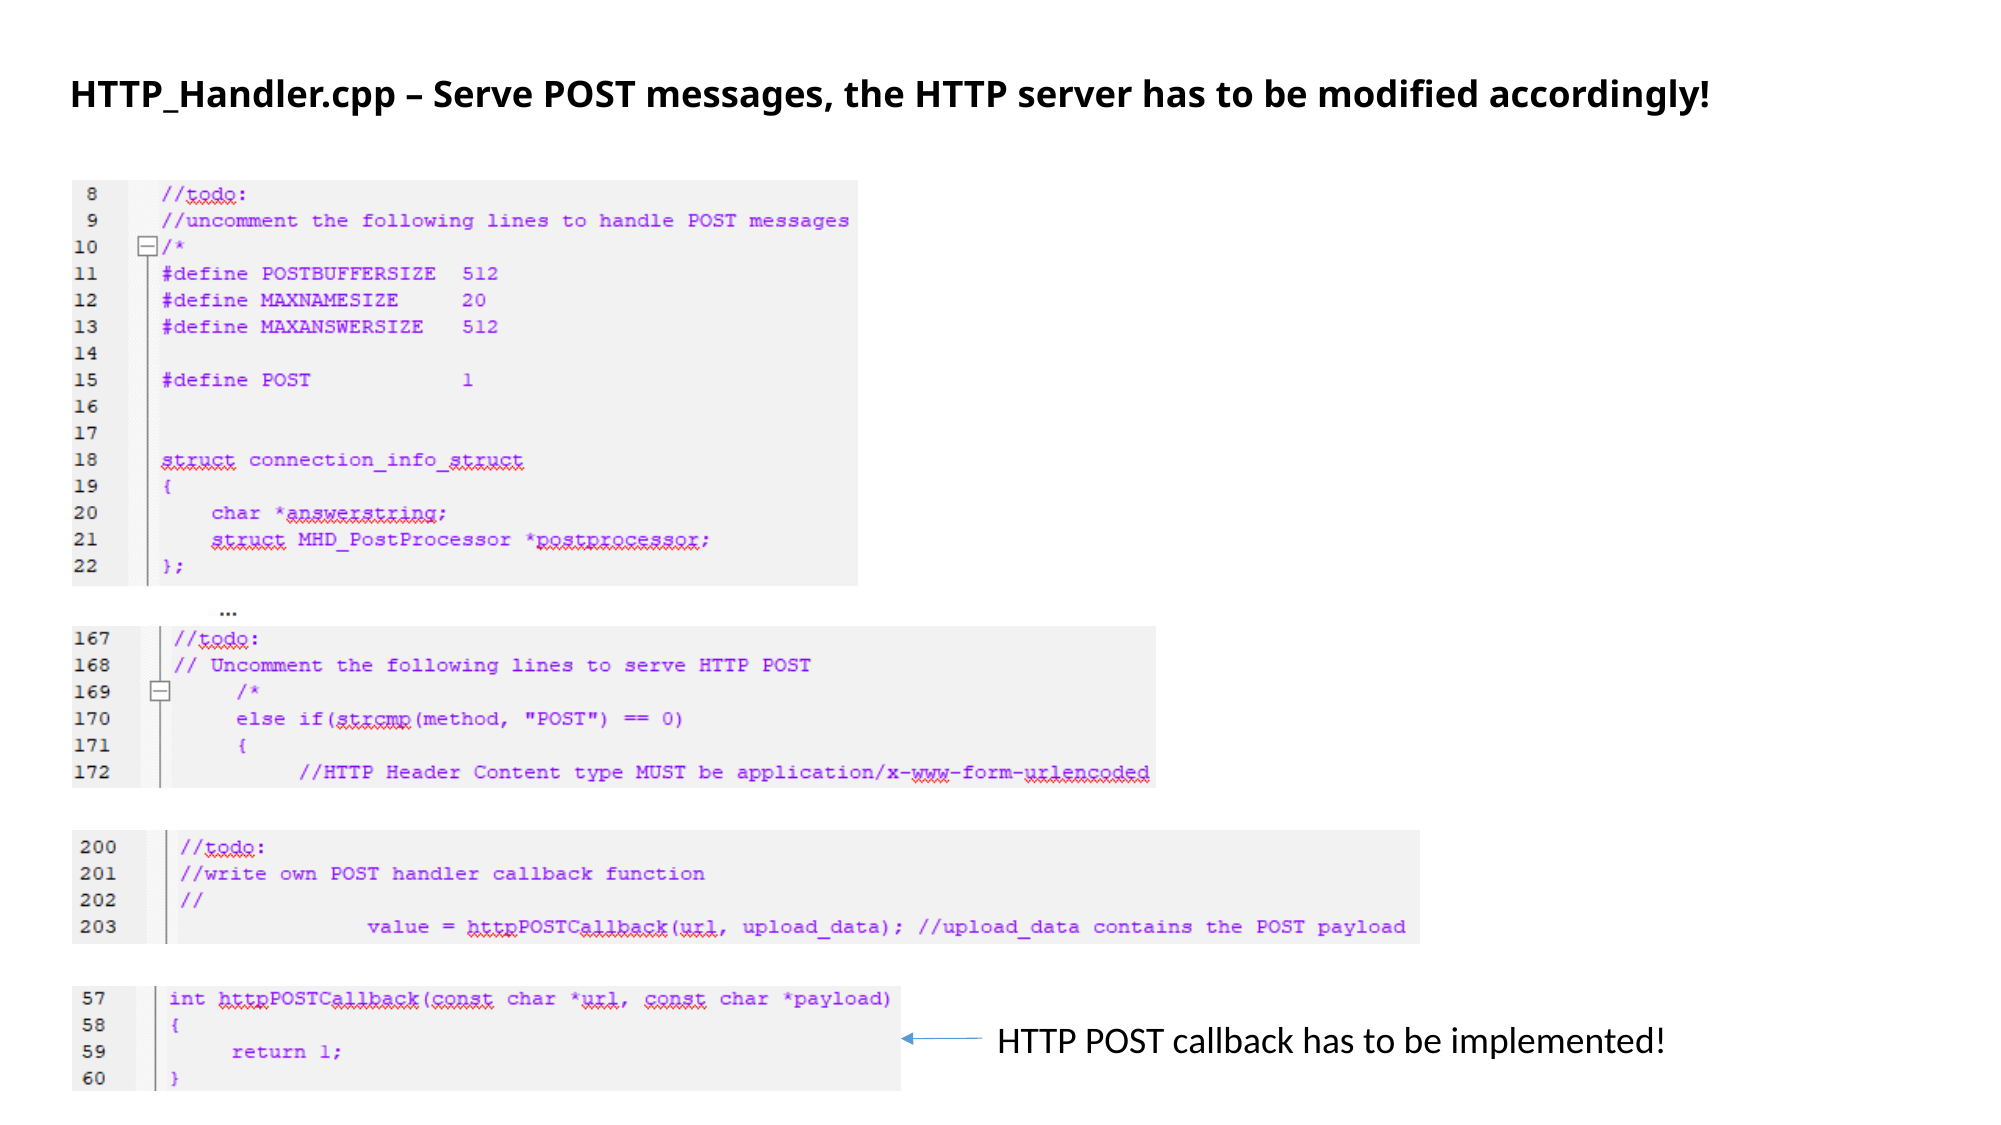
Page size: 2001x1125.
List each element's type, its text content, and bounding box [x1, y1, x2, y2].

picture [72, 986, 901, 1092]
text_box HTTP POST callback has to be implemented! [982, 1008, 1857, 1069]
picture [72, 830, 1420, 945]
picture [72, 180, 1156, 788]
title HTTP_Handler.cpp – Serve POST messages, the HTTP server has to be modified accordingly! [54, 51, 1848, 140]
